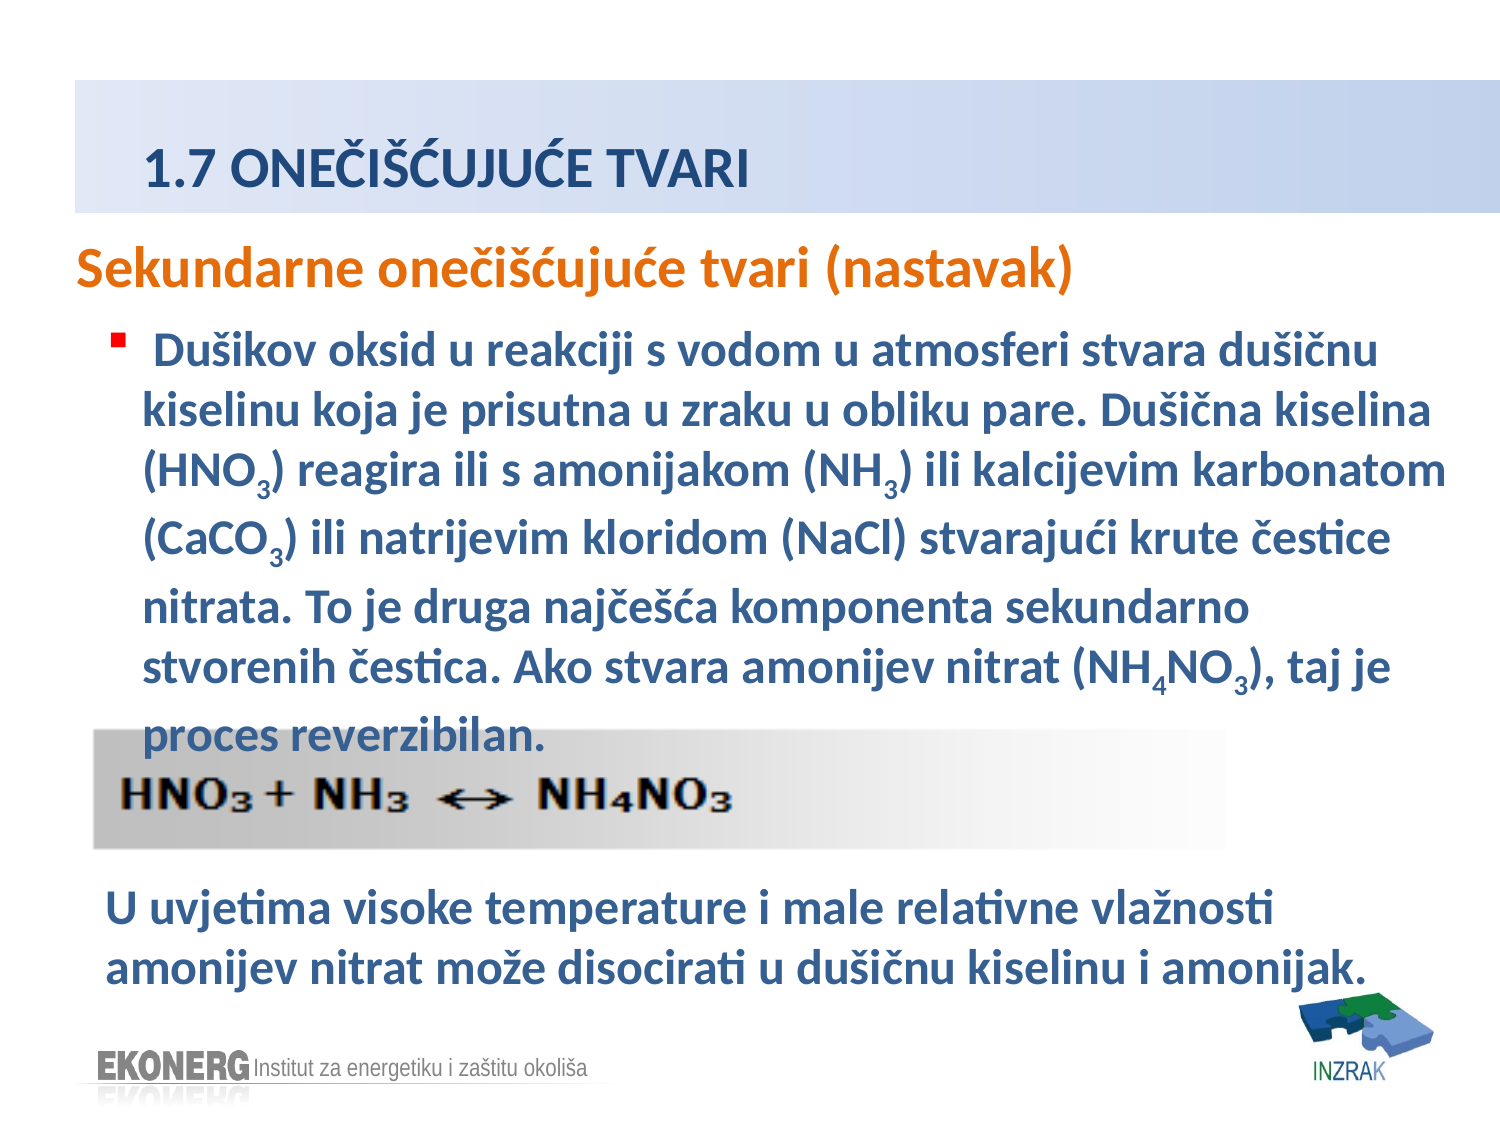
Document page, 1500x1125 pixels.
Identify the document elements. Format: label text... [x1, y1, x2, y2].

text_box U uvjetima visoke temperature i male relativne vlažnosti amonijev nitrat može disocirati u dušičnu kiselinu i amonijak. [90, 867, 1410, 1063]
text_box Dušikov oksid u reakciji s vodom u atmosferi stvara dušičnu kiselinu koja je prisutna u zraku u obliku pare. Dušična kiselina (HNO3) reagira ili s amonijakom (NH3) ili kalcijevim karbonatom (CaCO3) ili natrijevim kloridom (NaCl) stvarajući krute čestice nitrata. To je druga najčešća komponenta sekundarno stvorenih čestica. Ako stvara amonijev nitrat (NH4NO3), taj je proces reverzibilan. [92, 309, 1471, 889]
title 1.7 ONEČIŠĆUJUĆE TVARI [75, 80, 1500, 213]
picture [66, 699, 1226, 891]
text_box Sekundarne onečišćujuće tvari (nastavak) [62, 221, 1477, 307]
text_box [61, 1038, 636, 1112]
picture [1298, 992, 1434, 1088]
